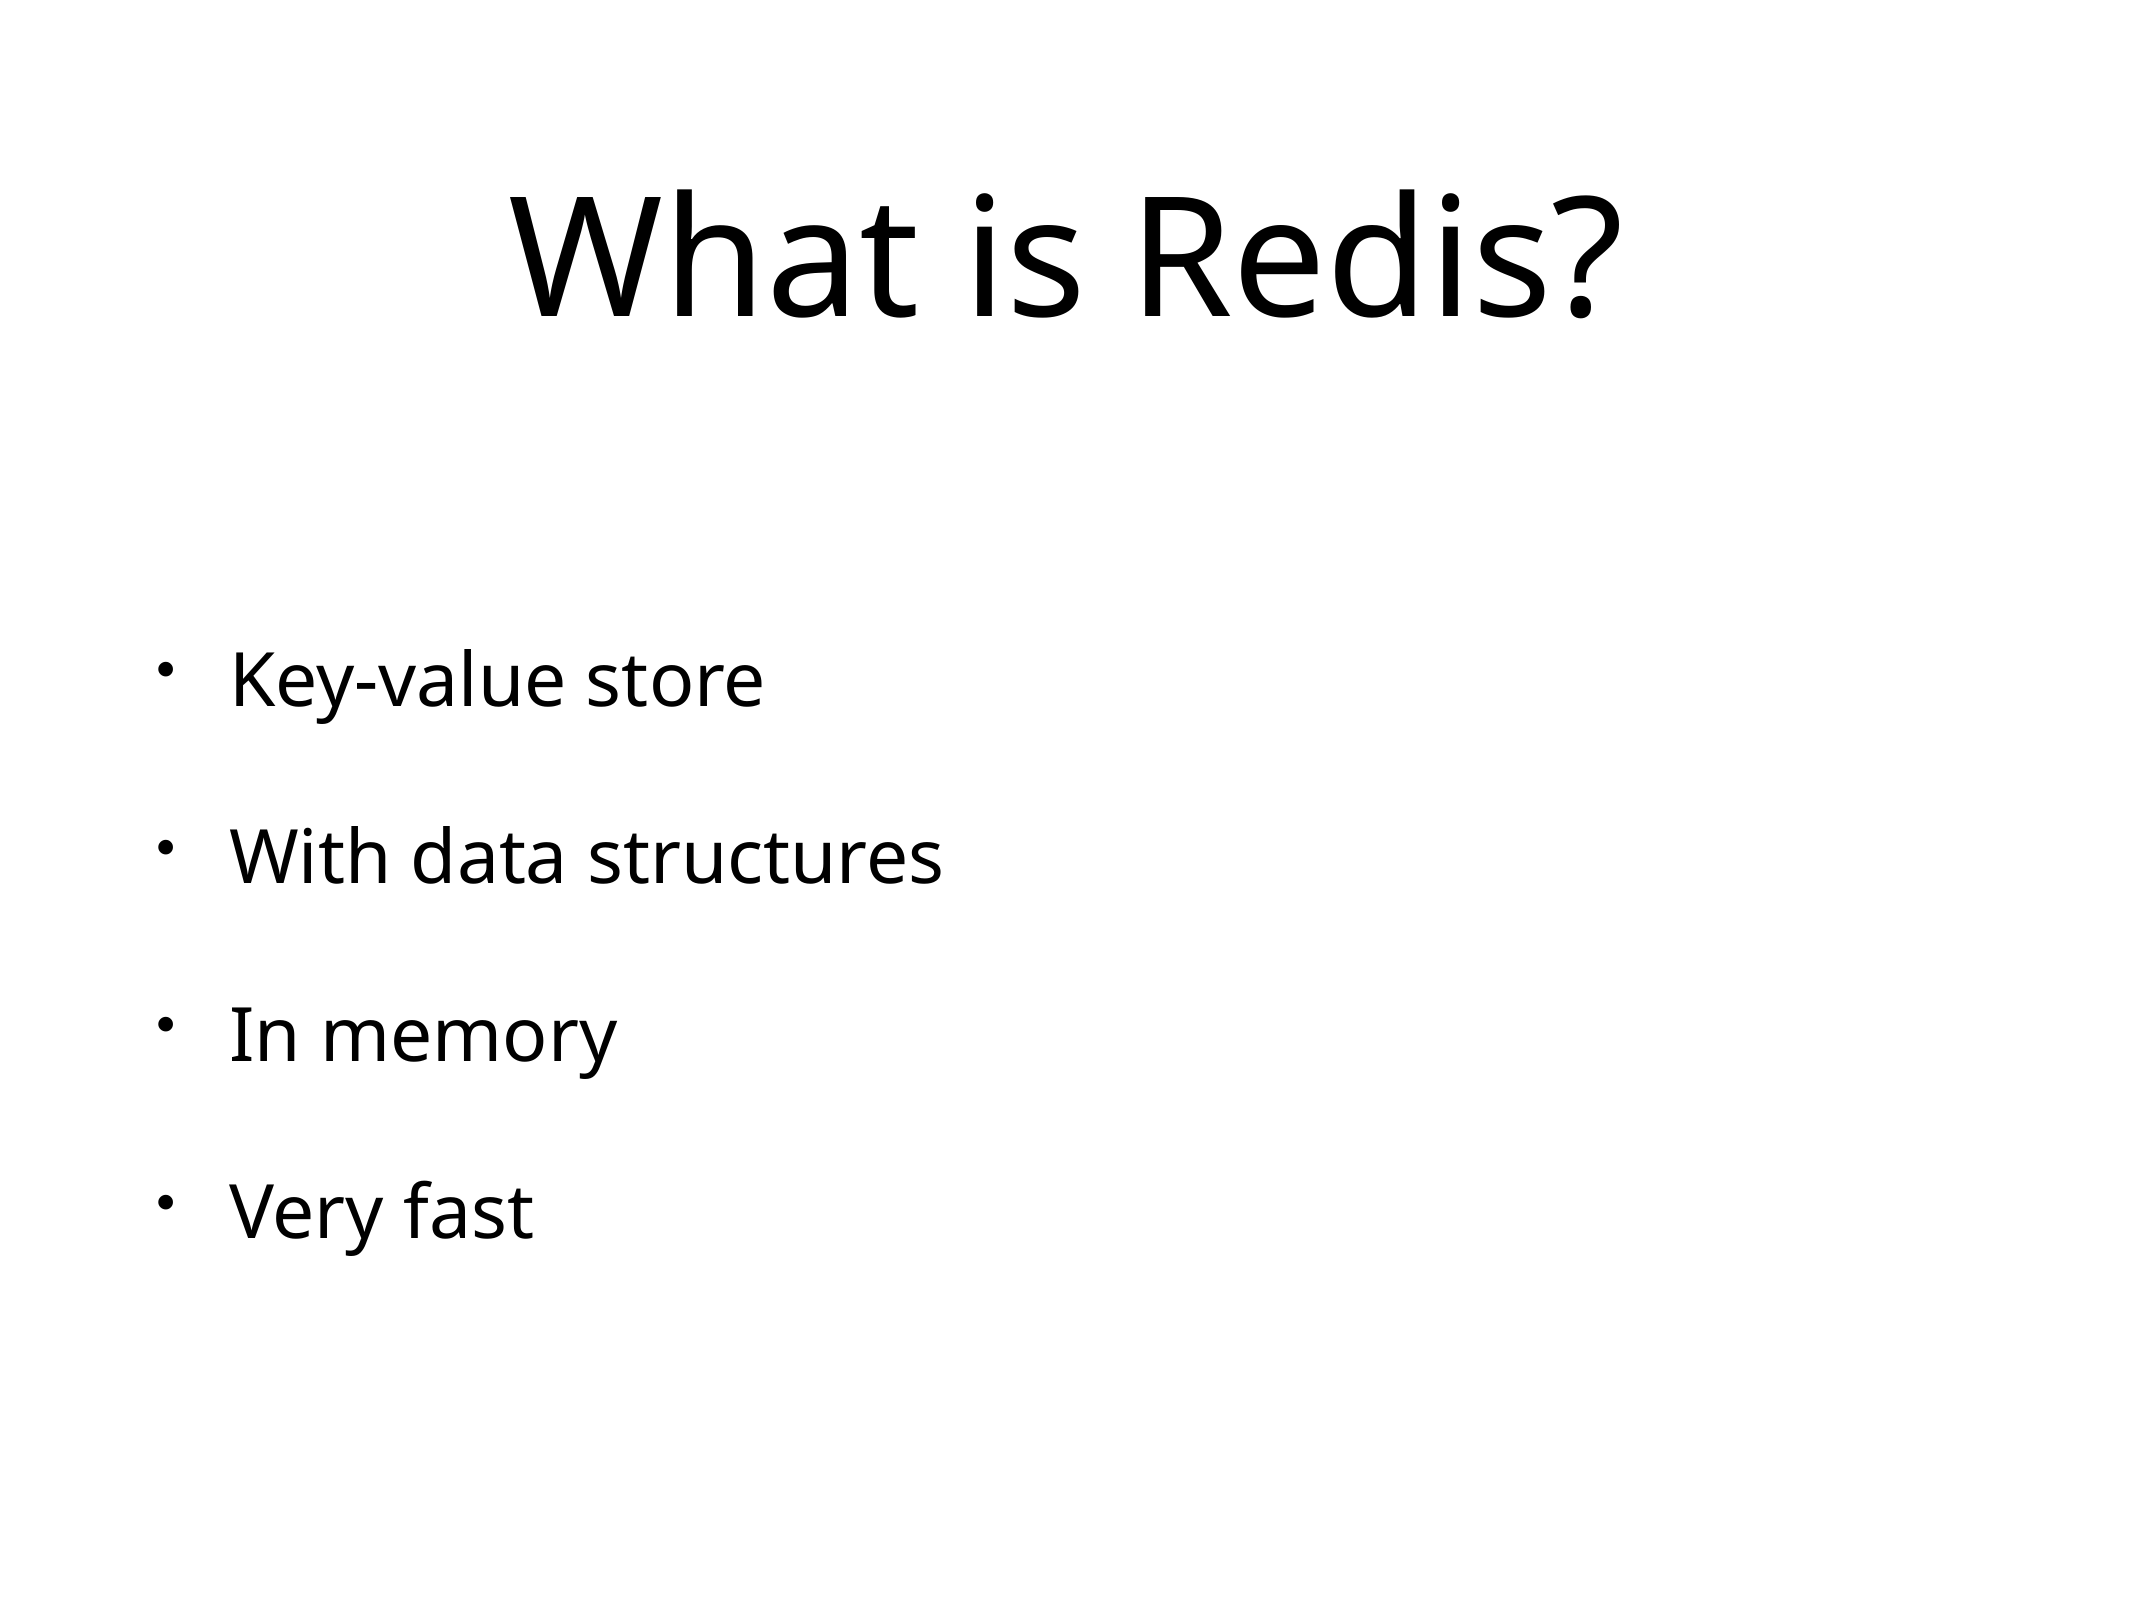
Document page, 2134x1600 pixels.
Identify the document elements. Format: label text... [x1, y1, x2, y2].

title What is Redis? [155, 72, 1978, 426]
list Key-value store With data structures In memory Very fast [155, 426, 1978, 1459]
